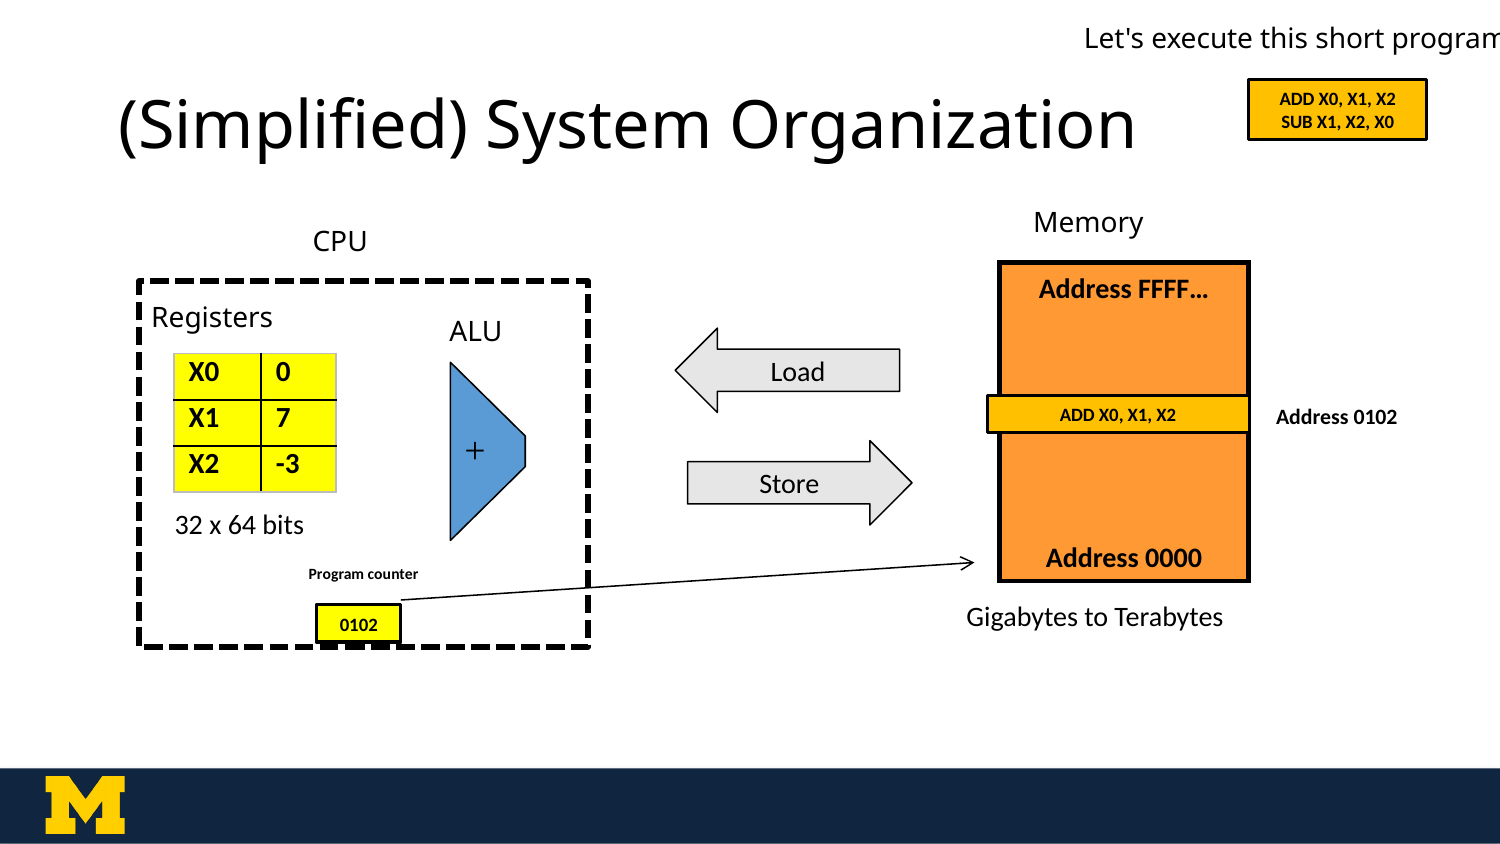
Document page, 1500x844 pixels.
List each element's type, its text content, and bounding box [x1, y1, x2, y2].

text_box Address 0102 [1261, 395, 1474, 463]
text_box Registers [136, 292, 289, 341]
text_box Store [687, 440, 913, 526]
table_cell -3 [262, 447, 335, 491]
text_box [400, 562, 975, 600]
table_cell X1 [175, 401, 260, 445]
table_header X0 [175, 354, 260, 399]
table_cell 7 [262, 401, 335, 445]
table_header 0 [262, 354, 335, 399]
text_box Program counter [276, 556, 451, 591]
text_box CPU [297, 215, 383, 265]
text_box Memory [1018, 196, 1159, 246]
text_box + [450, 362, 526, 541]
text_box ADD X0, X1, X2 SUB X1, X2, X0 [1248, 79, 1427, 140]
text_box Address FFFF… Address 0000 [999, 262, 1249, 395]
text_box ALU [434, 306, 518, 355]
text_box ADD X0, X1, X2 [987, 395, 1250, 433]
text_box Address FFFF… Address 0000 [999, 433, 1249, 582]
text_box Load [675, 328, 900, 413]
title (Simplified) System Organization [103, 44, 1397, 208]
table_cell X2 [175, 447, 260, 491]
text_box [139, 281, 588, 647]
text_box Gigabytes to Terabytes [951, 590, 1239, 640]
text_box Let's execute this short program: [1069, 13, 1500, 62]
text_box 32 x 64 bits [159, 499, 320, 548]
text_box 0102 [316, 604, 401, 642]
